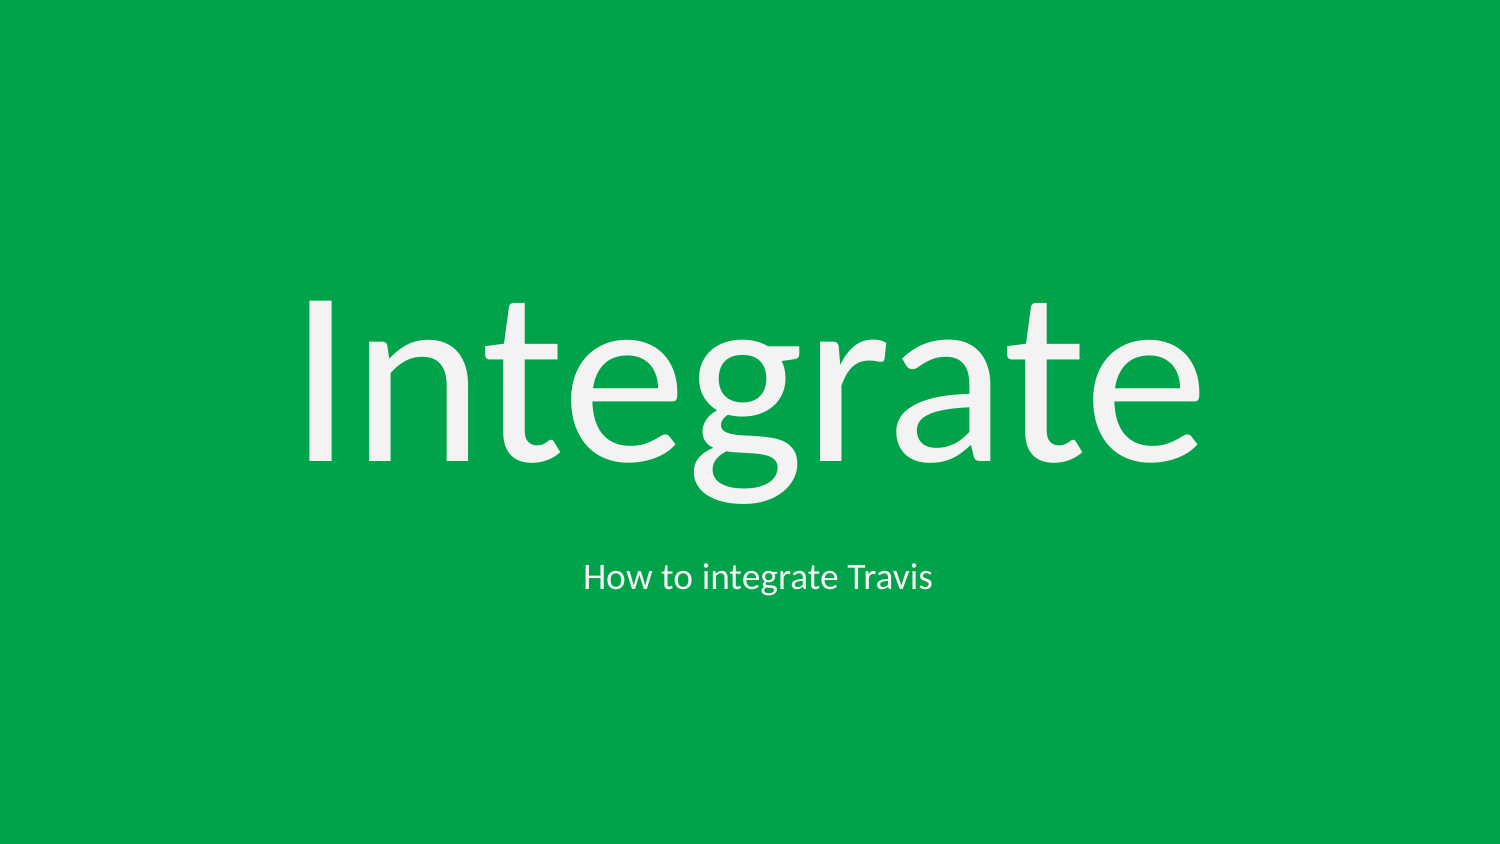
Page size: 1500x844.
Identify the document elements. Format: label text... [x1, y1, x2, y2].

text_box Integrate [75, 204, 1425, 527]
text_box How to integrate Travis [261, 537, 1239, 751]
